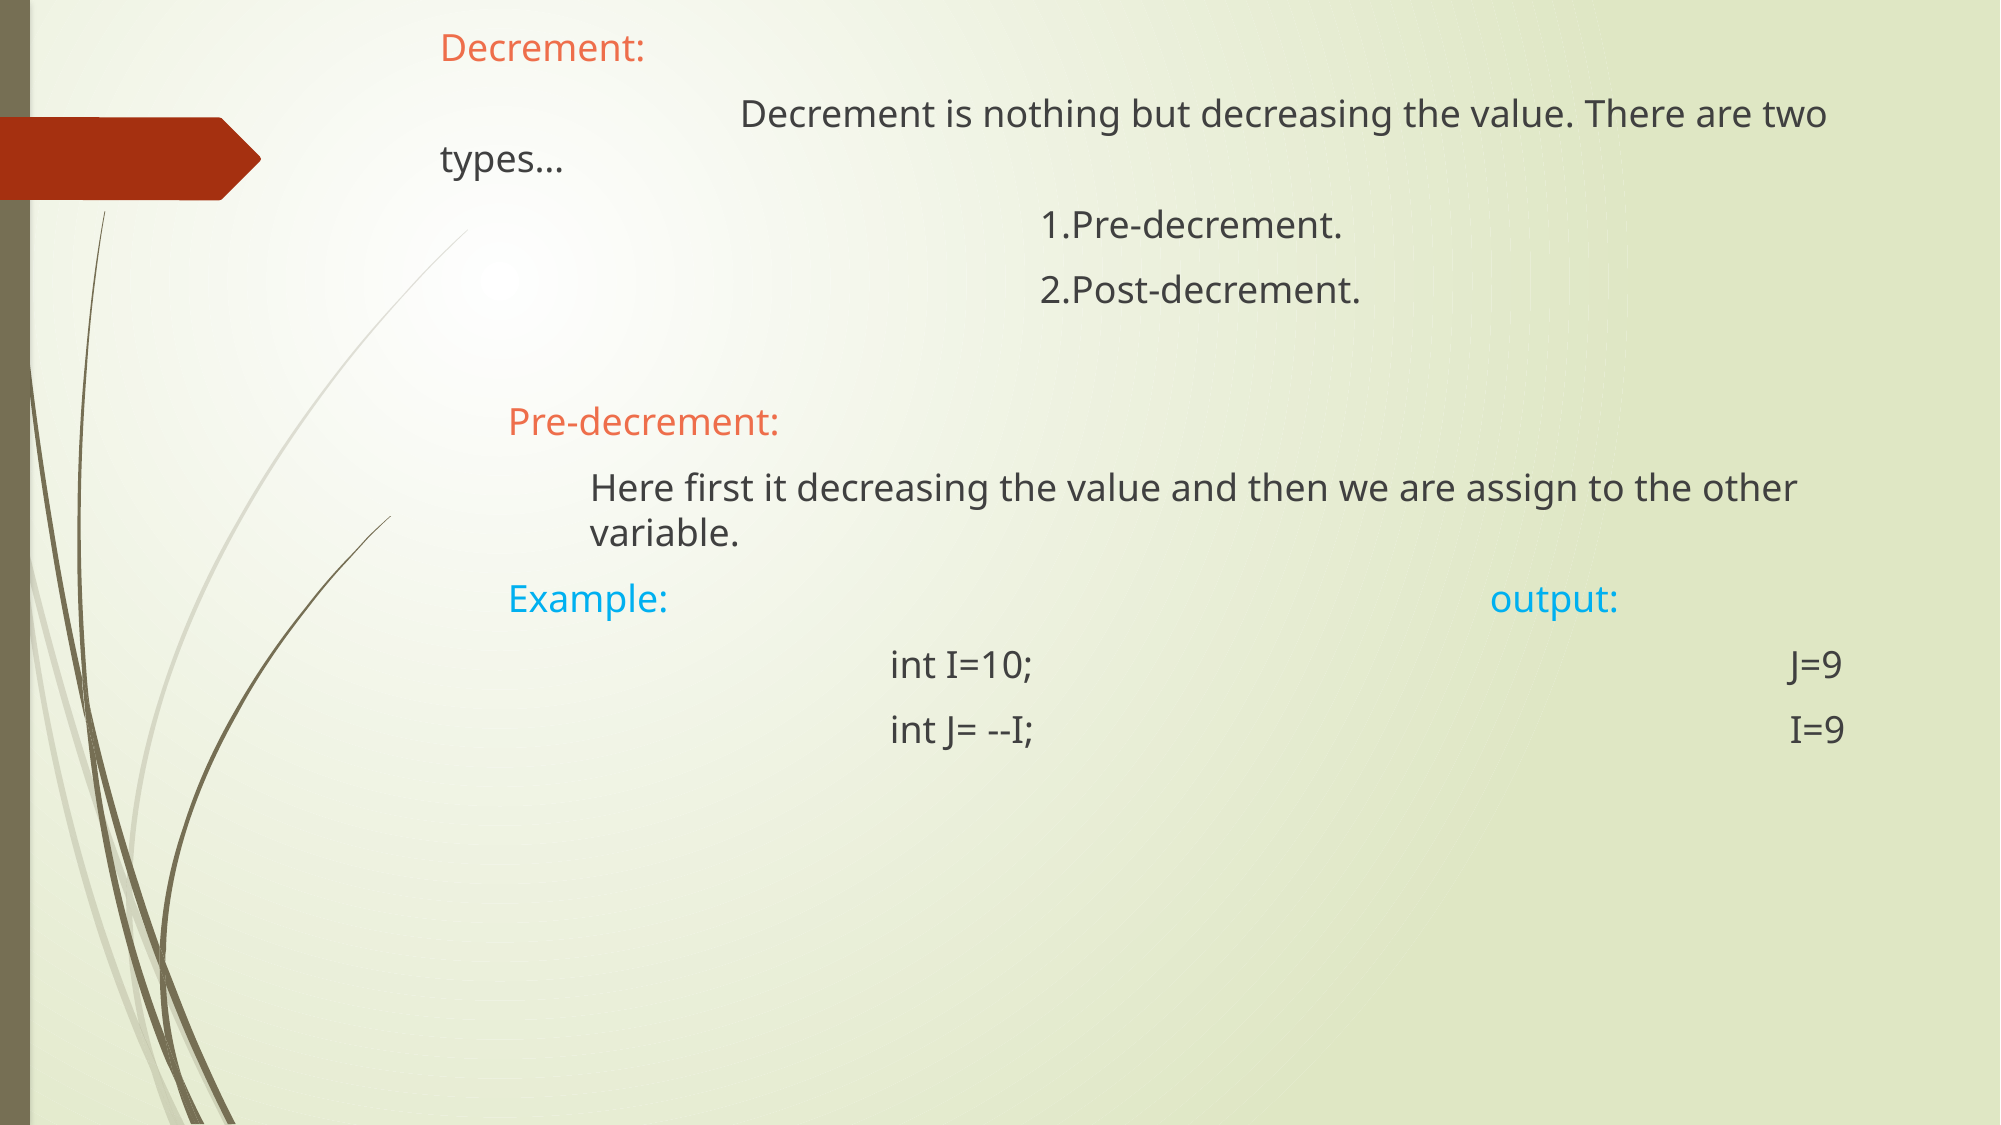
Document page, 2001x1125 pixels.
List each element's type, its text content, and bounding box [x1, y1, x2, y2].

list Decrement: Decrement is nothing but decreasing the value. There are two types… 1.Pre-decrement. 2.Post-decrement. Pre-decrement: Here first it decreasing the value and then we are assign to the other variable. Example: output: int I=10; J=9 int J= --I; I=9 [424, 16, 1888, 970]
